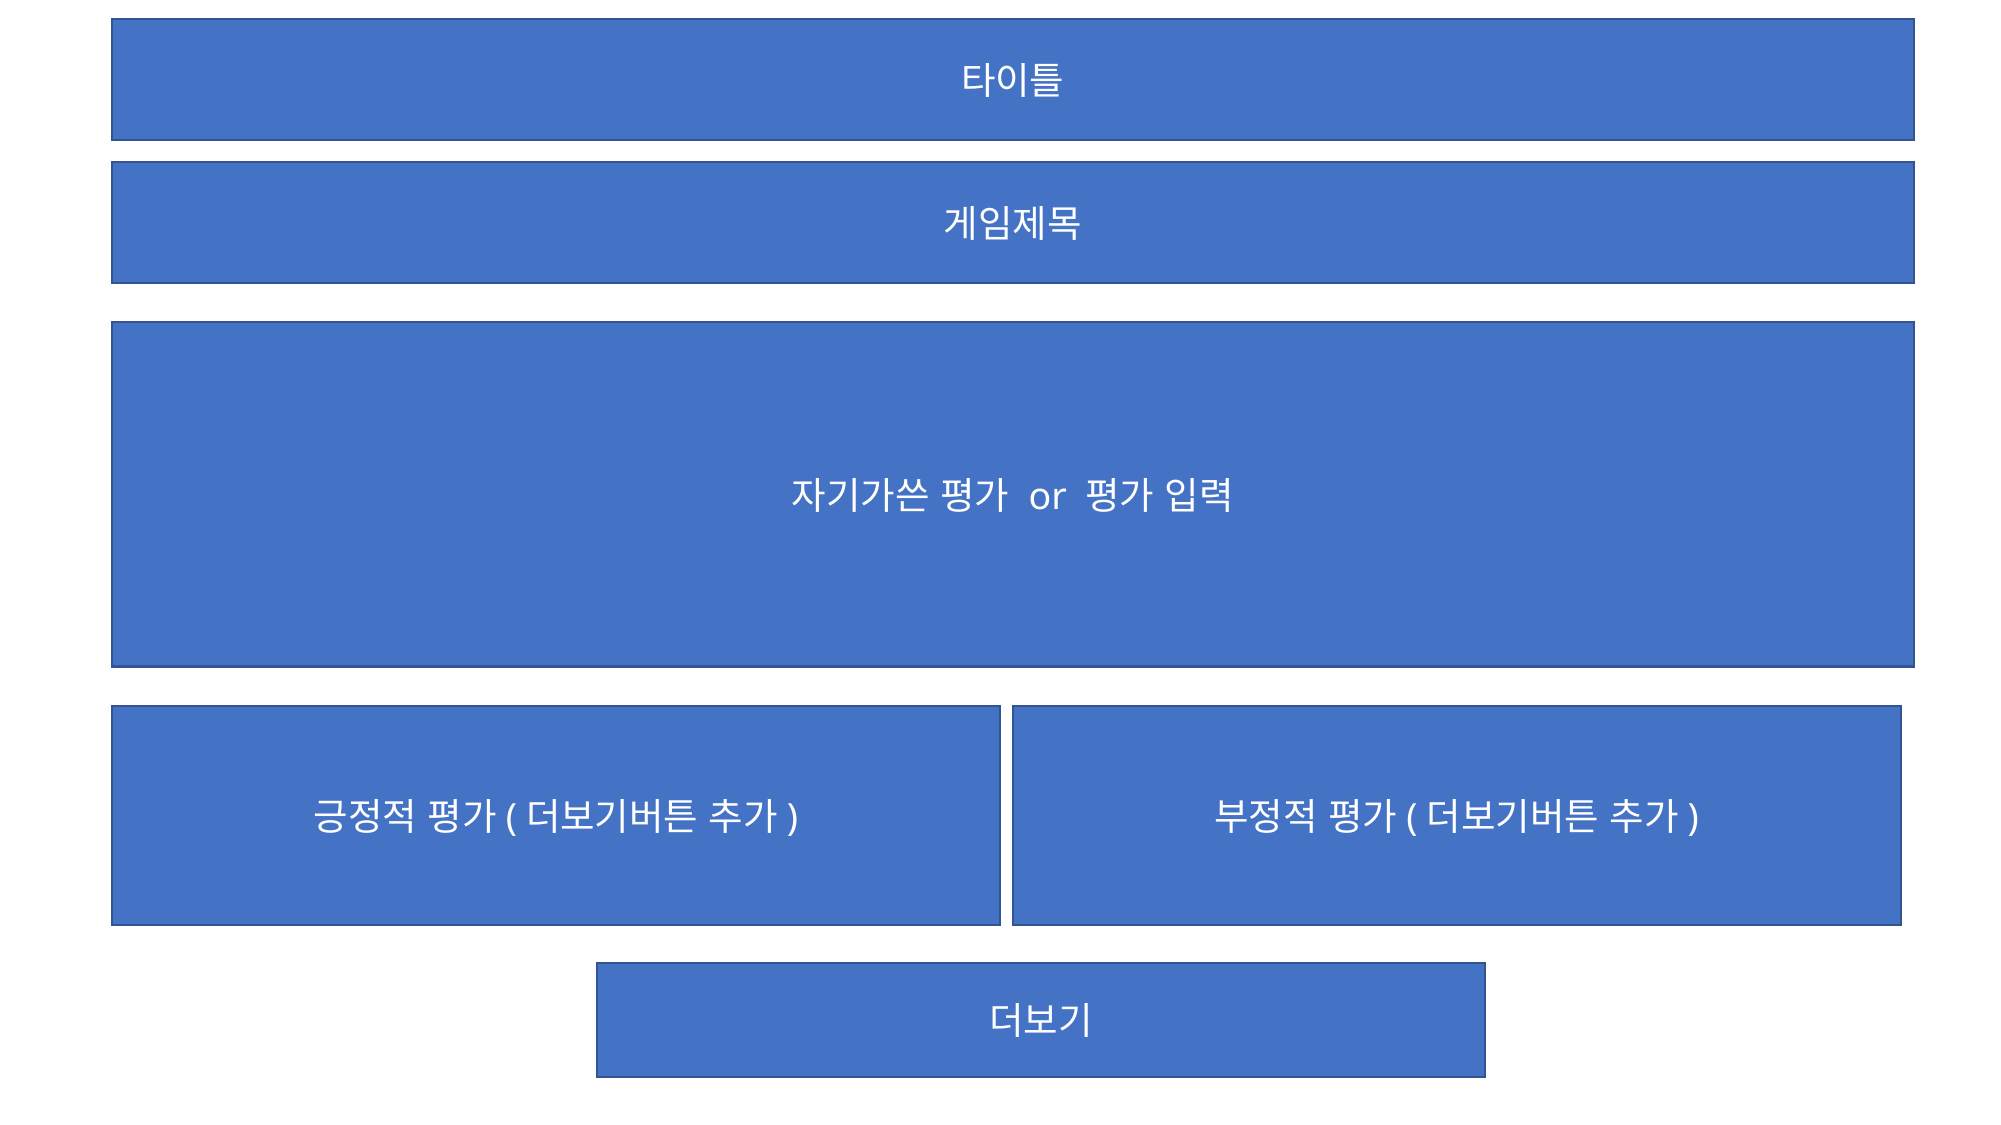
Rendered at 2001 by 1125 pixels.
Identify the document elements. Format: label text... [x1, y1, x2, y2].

text_box 부정적 평가(더보기버튼 추가) [1012, 705, 1902, 926]
text_box 더보기 [596, 962, 1486, 1078]
text_box 자기가쓴 평가 or 평가 입력 [111, 321, 1915, 668]
text_box 긍정적 평가(더보기버튼 추가) [111, 705, 1001, 926]
text_box 게임제목 [111, 161, 1915, 284]
text_box 타이틀 [111, 18, 1915, 141]
